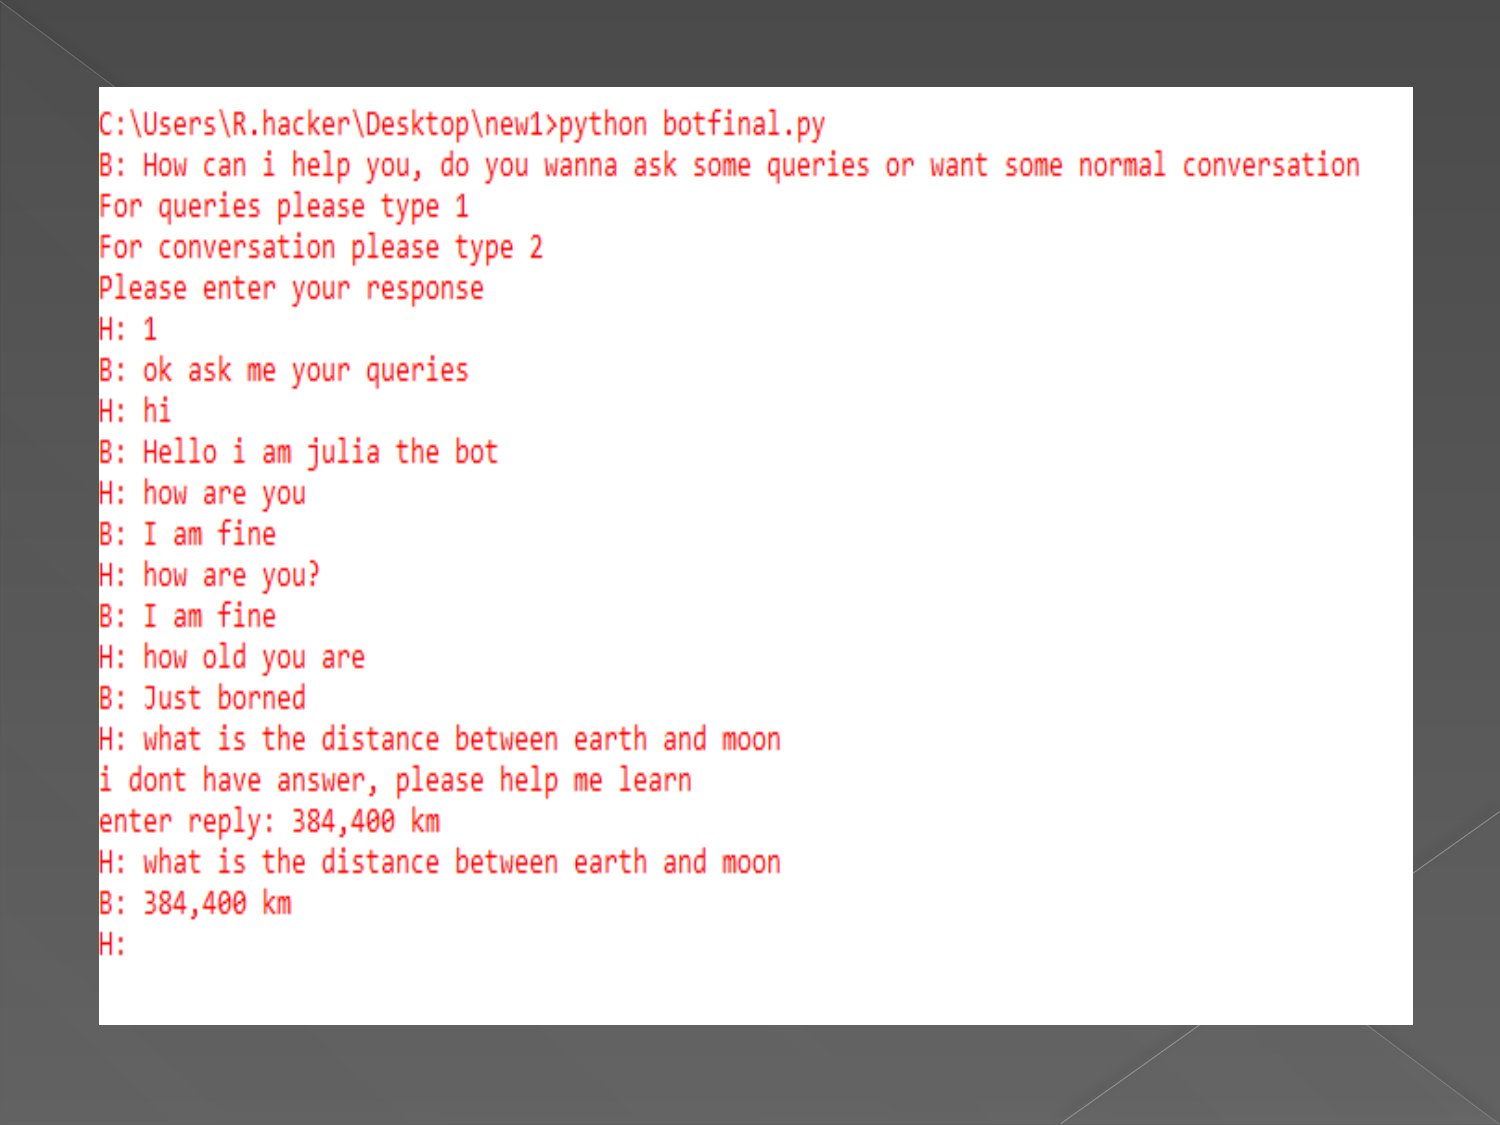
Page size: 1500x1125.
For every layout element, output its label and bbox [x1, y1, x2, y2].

picture [99, 87, 1413, 1026]
